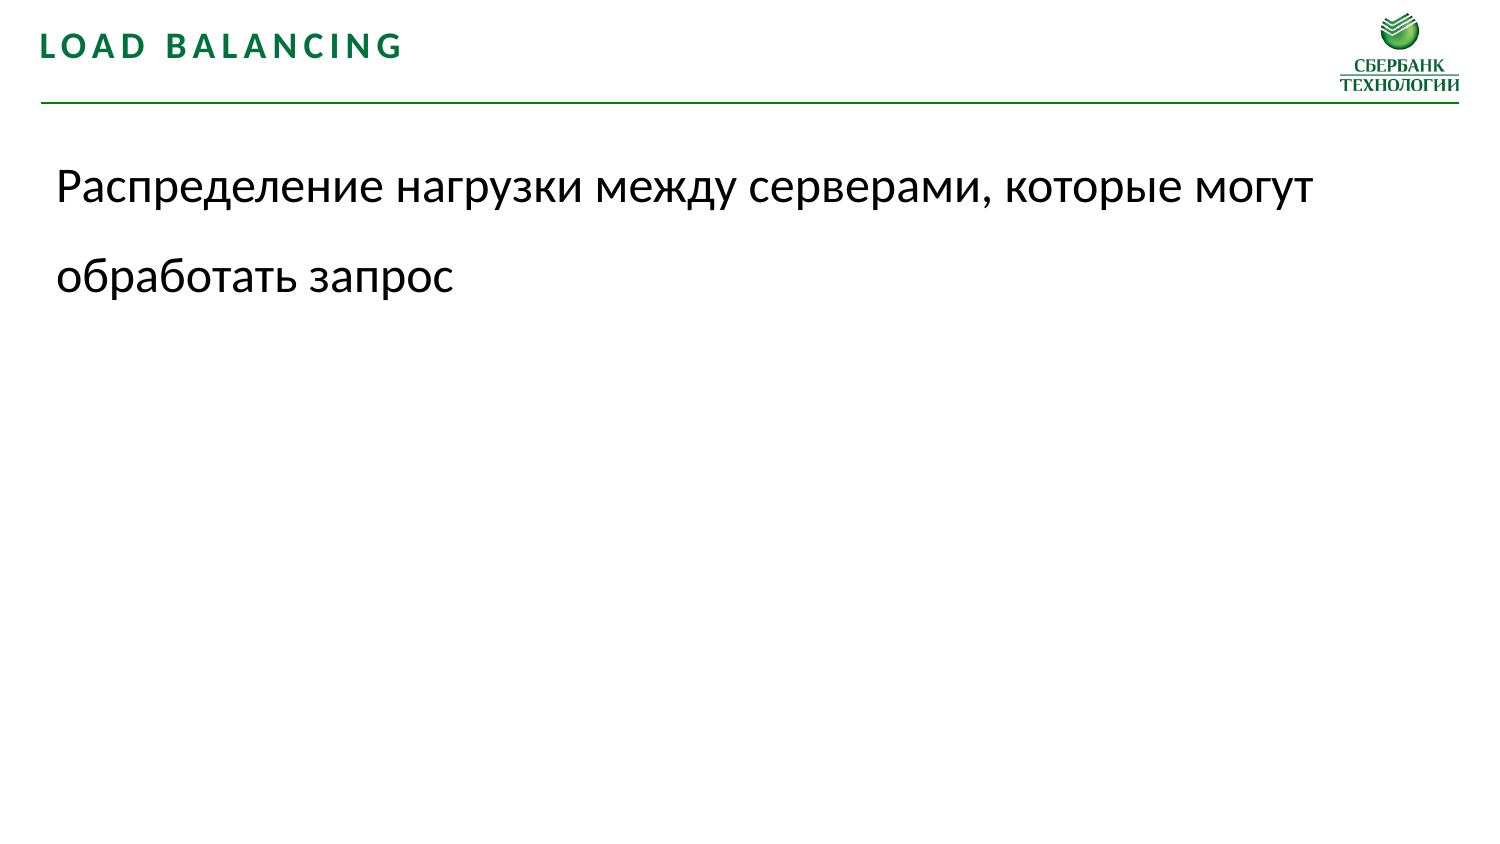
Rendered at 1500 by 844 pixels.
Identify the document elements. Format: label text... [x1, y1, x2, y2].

list Load balancing [39, 13, 1115, 67]
text_box Распределение нагрузки между серверами, которые могут обработать запрос [41, 114, 1447, 310]
picture [1340, 13, 1459, 91]
